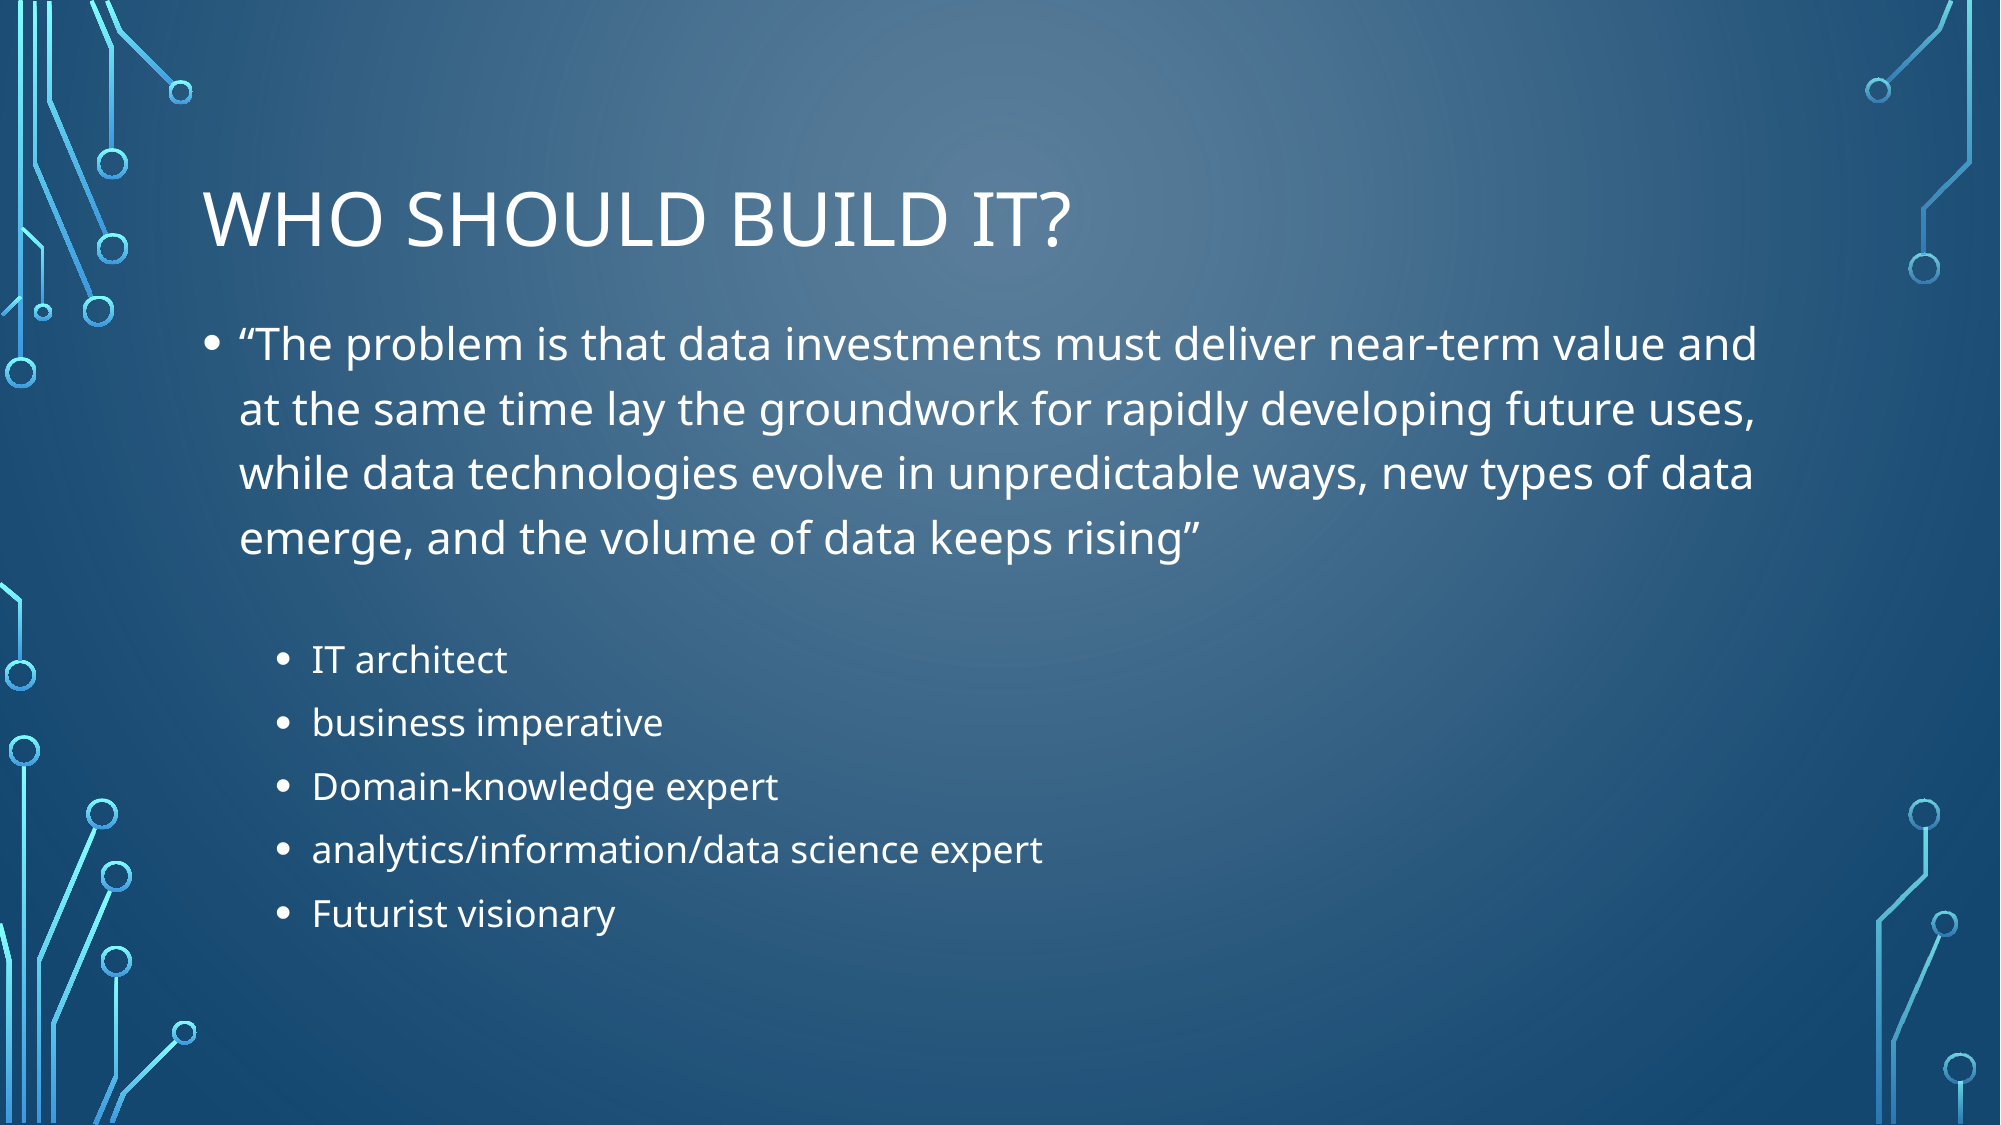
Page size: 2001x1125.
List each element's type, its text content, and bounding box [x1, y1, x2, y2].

title Who should build it? [187, 101, 1813, 297]
list “The problem is that data investments must deliver near-term value and at the same time lay the groundwork for rapidly developing future uses, while data technologies evolve in unpredictable ways, new types of data emerge, and the volume of data keeps rising” IT architect business imperative Domain-knowledge expert analytics/information/data science expert Futurist visionary [187, 297, 1813, 950]
